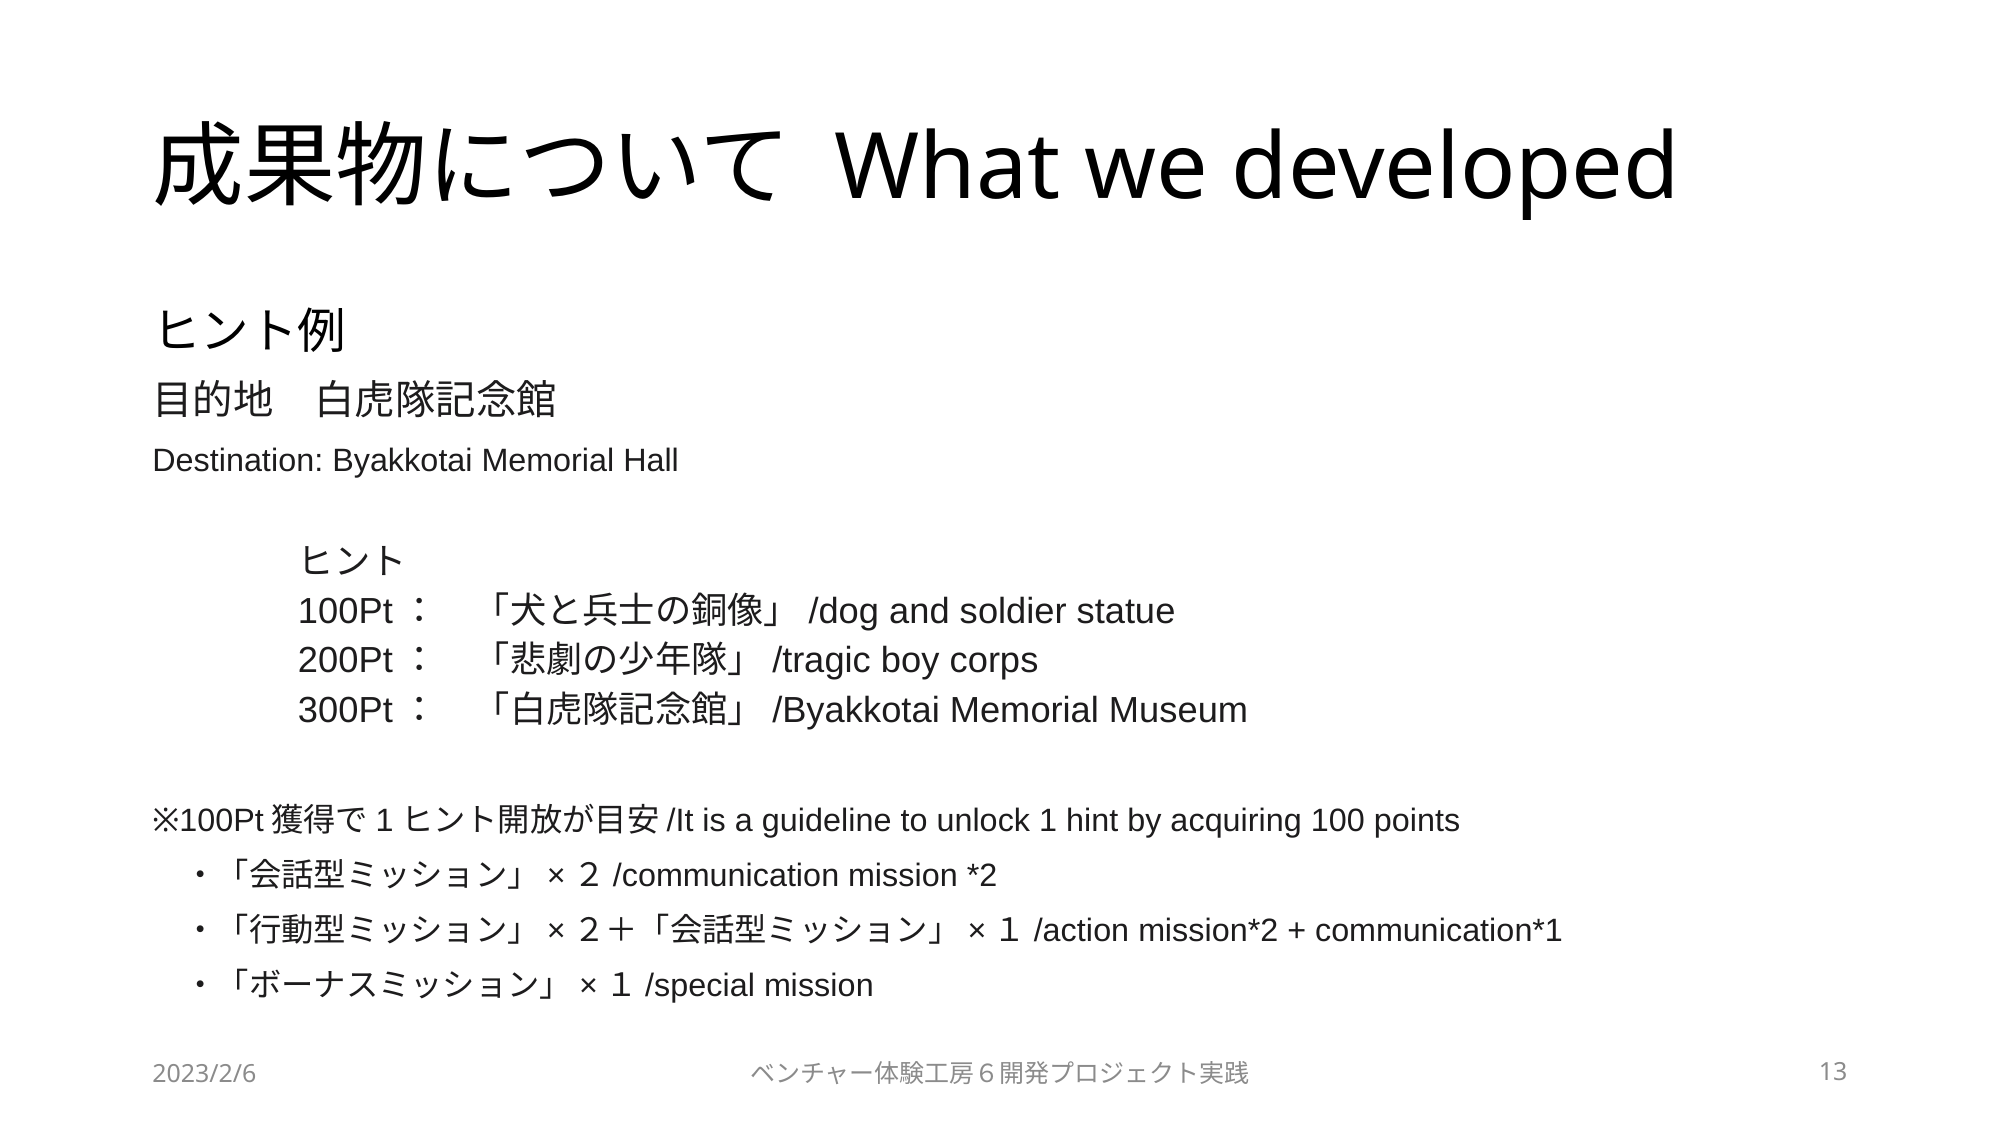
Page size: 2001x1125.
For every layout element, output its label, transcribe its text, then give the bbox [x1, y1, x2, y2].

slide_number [137, 1042, 588, 1103]
title 成果物について What we developed [137, 59, 1863, 278]
footer ベンチャー体験工房６開発プロジェクト実践 [662, 1042, 1338, 1103]
slide_number 13 [1412, 1042, 1863, 1103]
list ヒント例 目的地 白虎隊記念館 Destination: Byakkotai Memorial Hall ヒント 100Pt： 「犬と兵士の銅像」/dog and soldier statue 200Pt： 「悲劇の少年隊」/tragic boy corps 300Pt： 「白虎隊記念館」/Byakkotai Memorial Museum ※100Pt獲得で1ヒント開放が目安/It is a guideline to unlock 1 hint by acquiring 100 points ・「会話型ミッション」×２/communication mission *2 ・「行動型ミッション」×２＋「会話型ミッション」×１/action mission*2 + communication*1 ・「ボーナスミッション」×１/special mission [137, 299, 1863, 1014]
